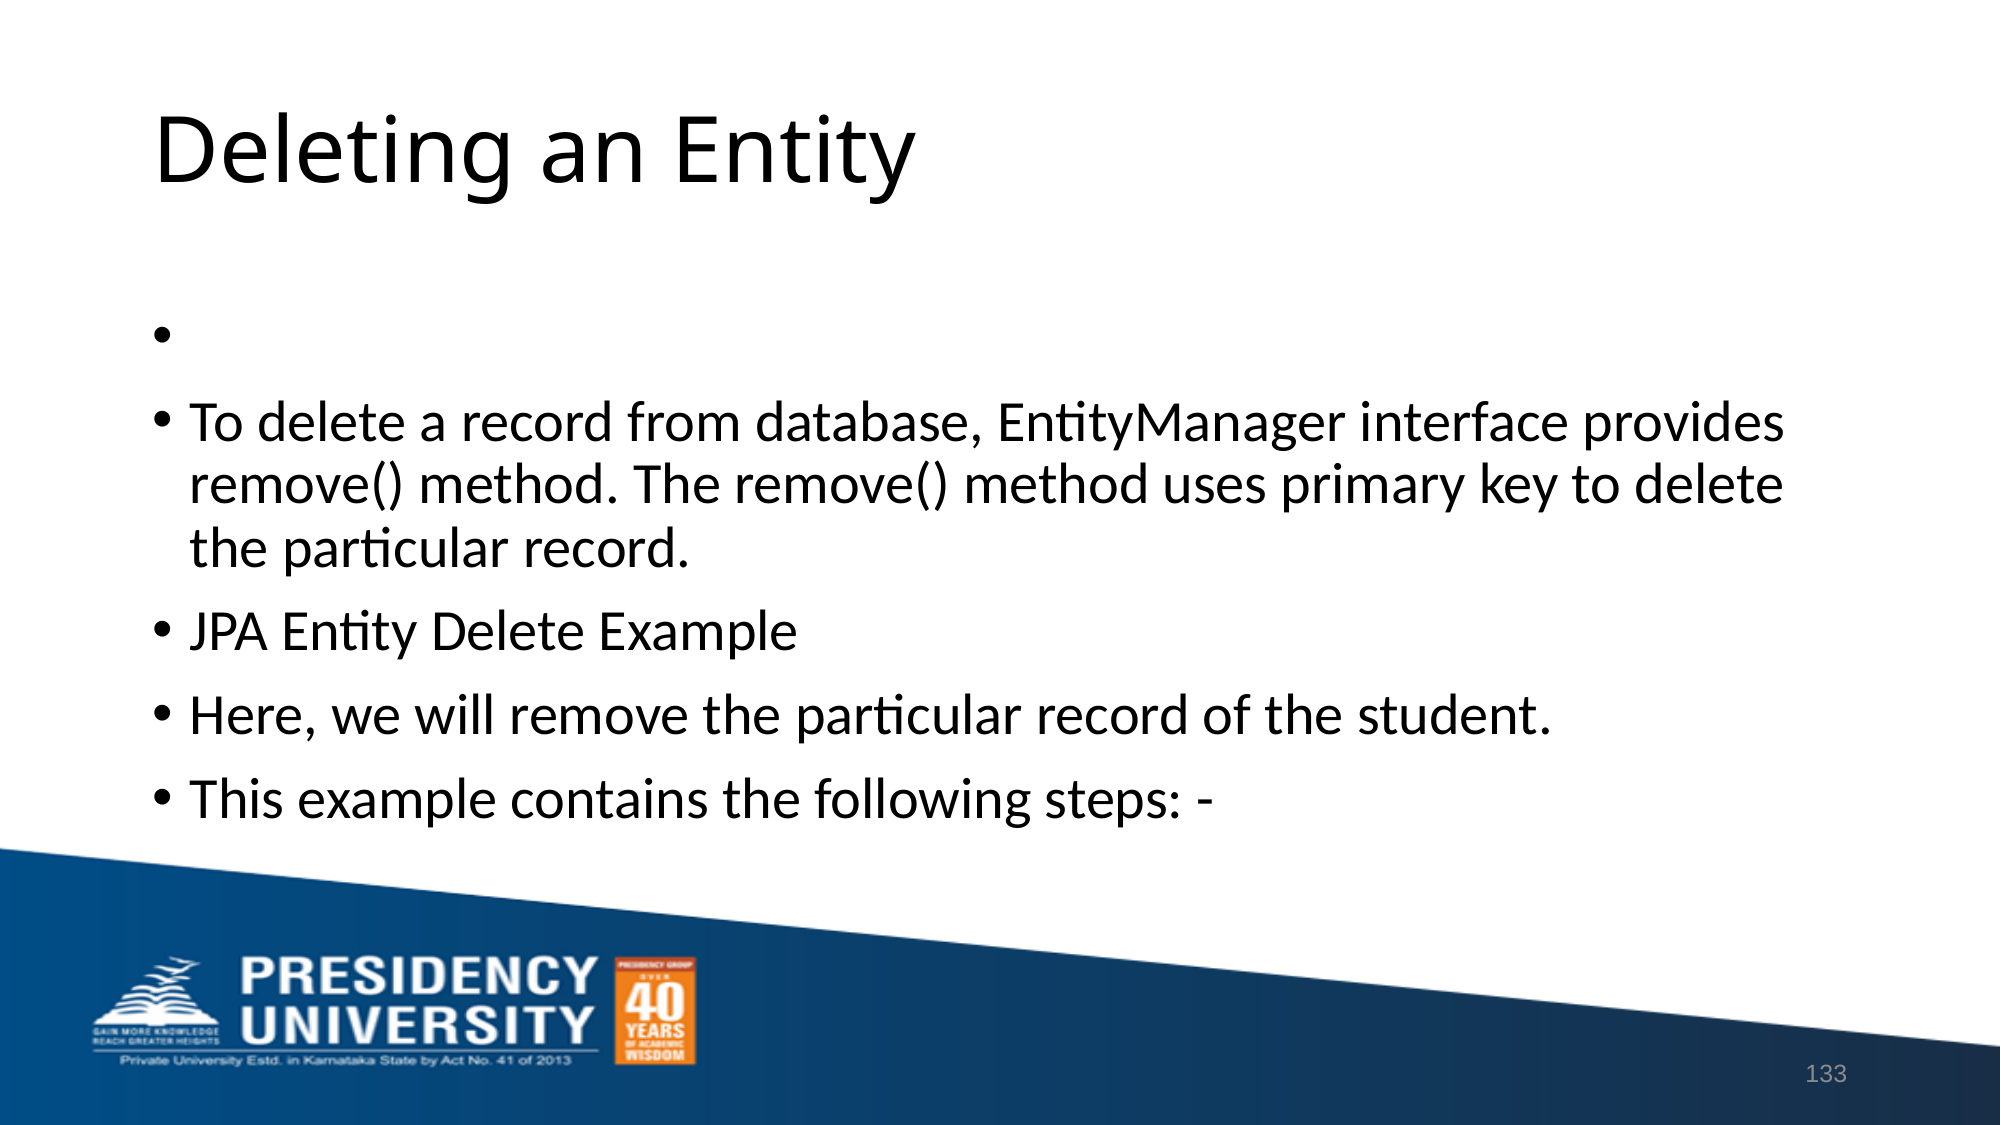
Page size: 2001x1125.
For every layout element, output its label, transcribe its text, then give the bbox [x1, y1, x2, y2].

slide_number 133 [1412, 1042, 1863, 1103]
title Deleting an Entity [137, 59, 1863, 247]
picture [0, 845, 2000, 1125]
list To delete a record from database, EntityManager interface provides remove() method. The remove() method uses primary key to delete the particular record. JPA Entity Delete Example Here, we will remove the particular record of the student. This example contains the following steps: - [137, 299, 1863, 1014]
